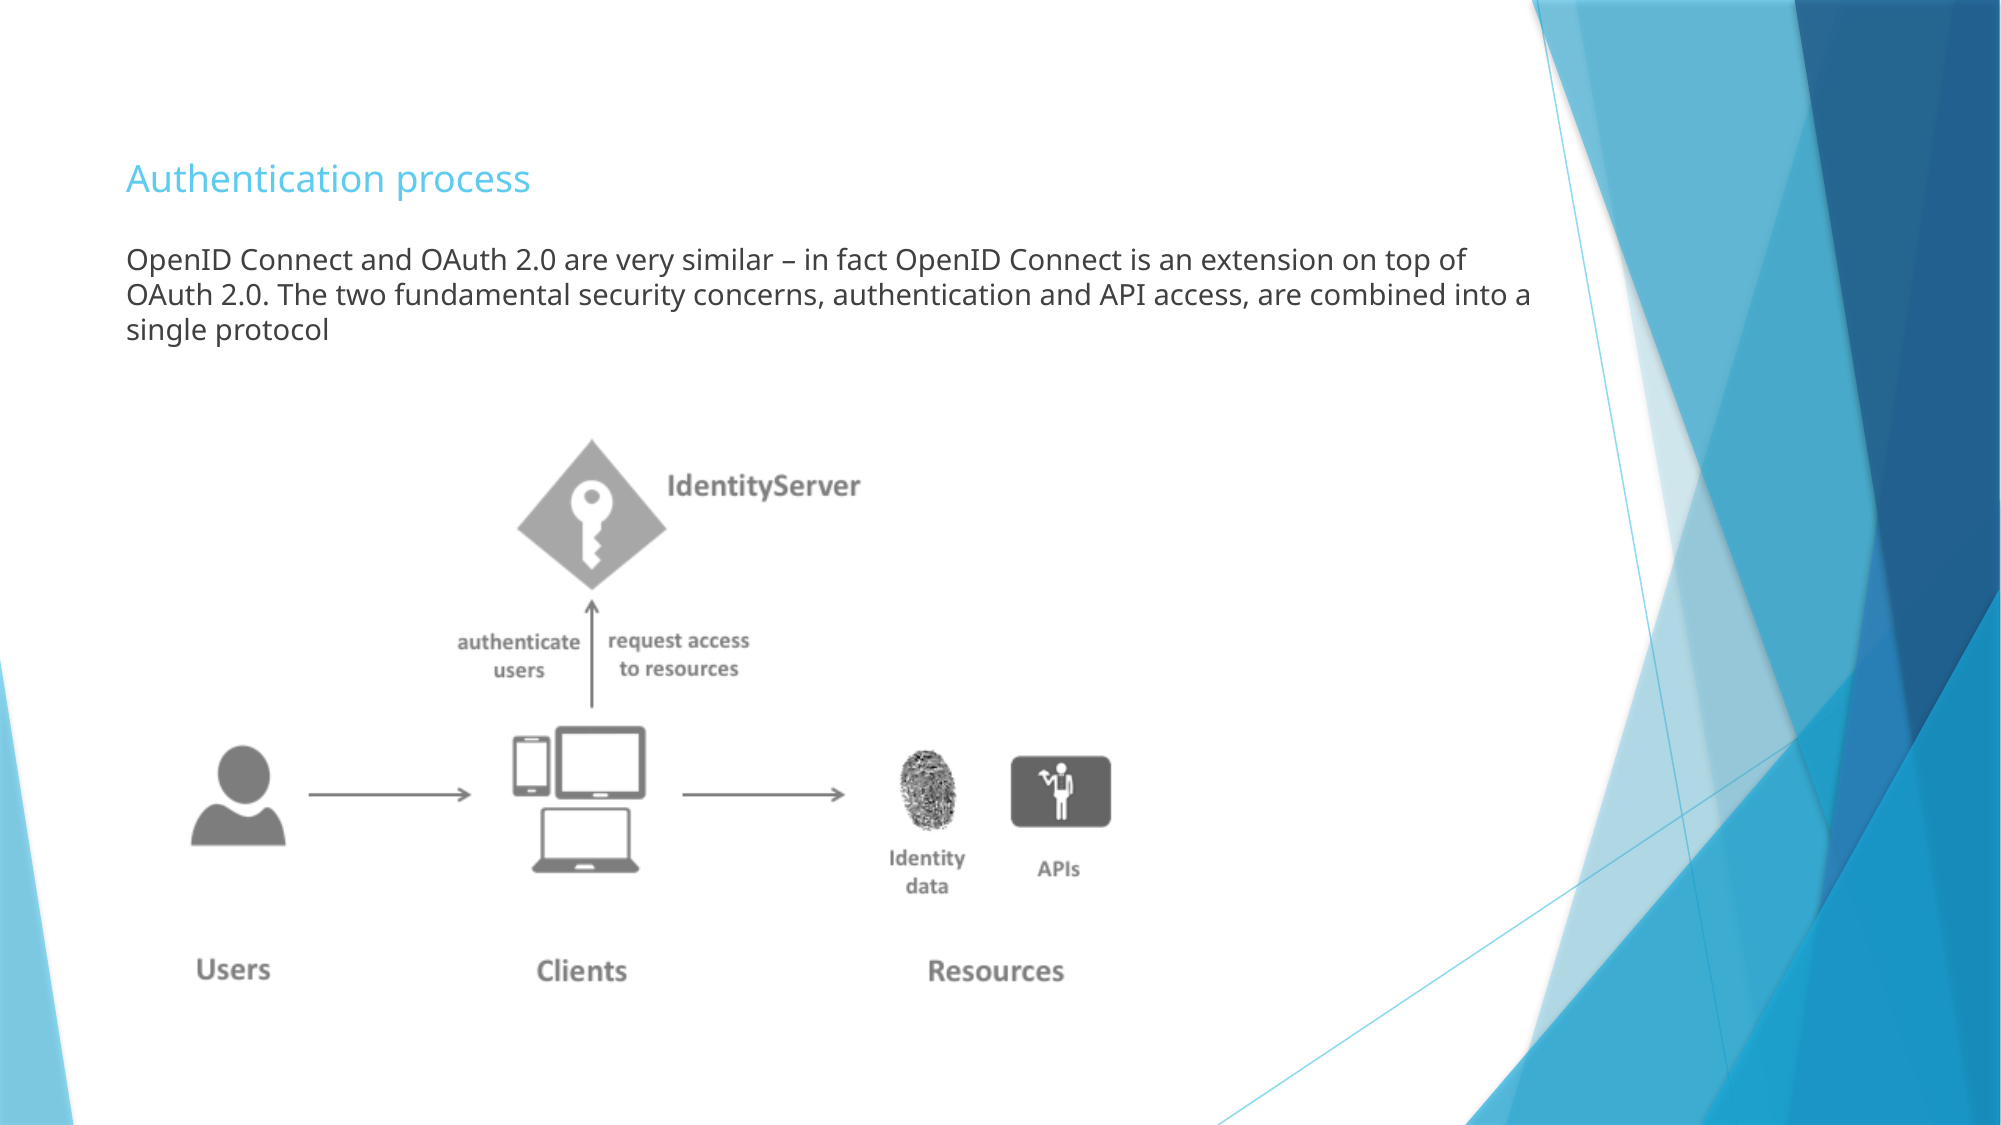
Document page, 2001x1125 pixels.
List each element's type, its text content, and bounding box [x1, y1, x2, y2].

title Authentication process [111, 84, 744, 208]
picture [112, 399, 1239, 1034]
list OpenID Connect and OAuth 2.0 are very similar – in fact OpenID Connect is an extension on top of OAuth 2.0. The two fundamental security concerns, authentication and API access, are combined into a single protocol [111, 233, 1555, 368]
